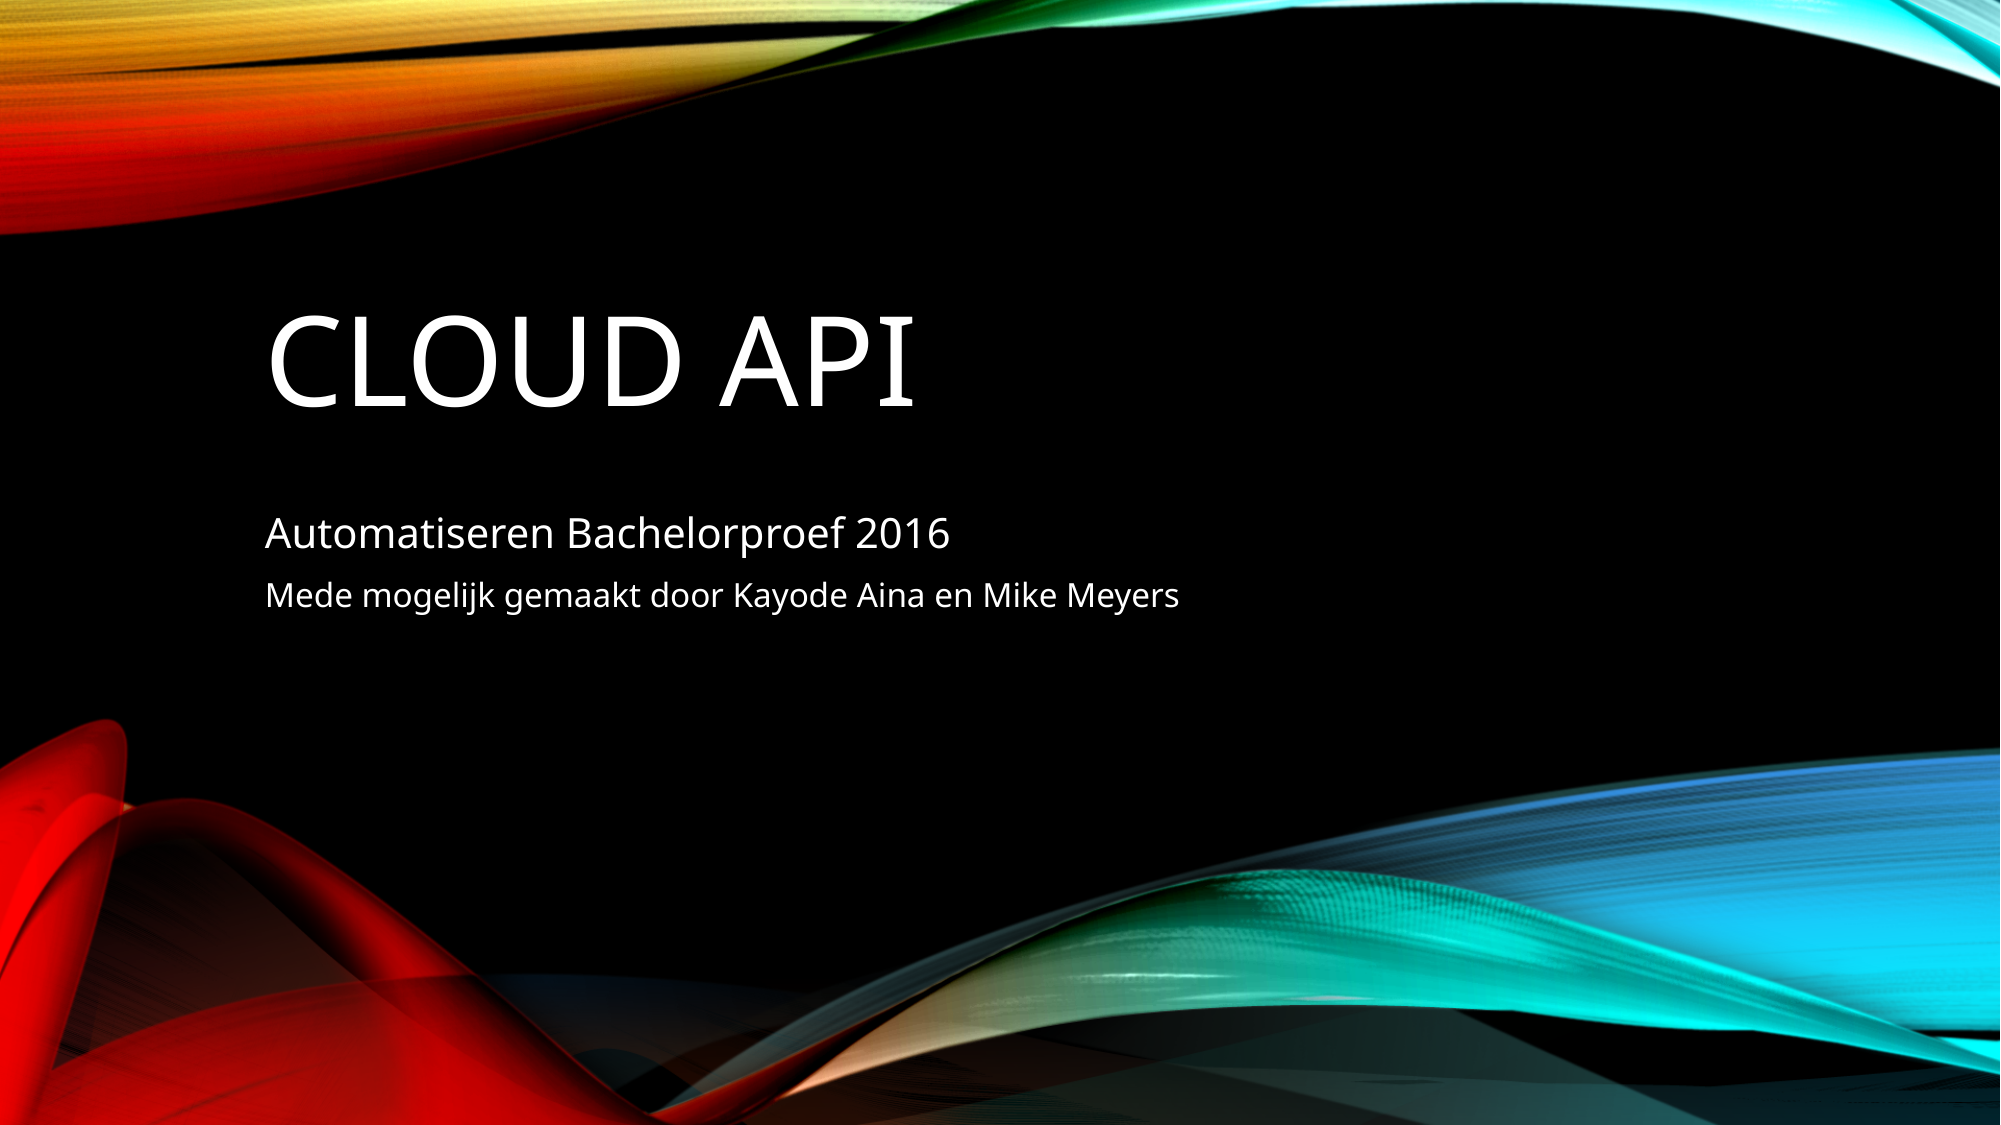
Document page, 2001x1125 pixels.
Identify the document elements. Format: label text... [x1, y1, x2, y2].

title CLOUD API [249, 263, 1750, 441]
picture [0, 717, 2000, 1125]
subtitle Automatiseren Bachelorproef 2016 Mede mogelijk gemaakt door Kayode Aina en Mike Meyers [249, 505, 1750, 777]
picture [0, 0, 2000, 237]
